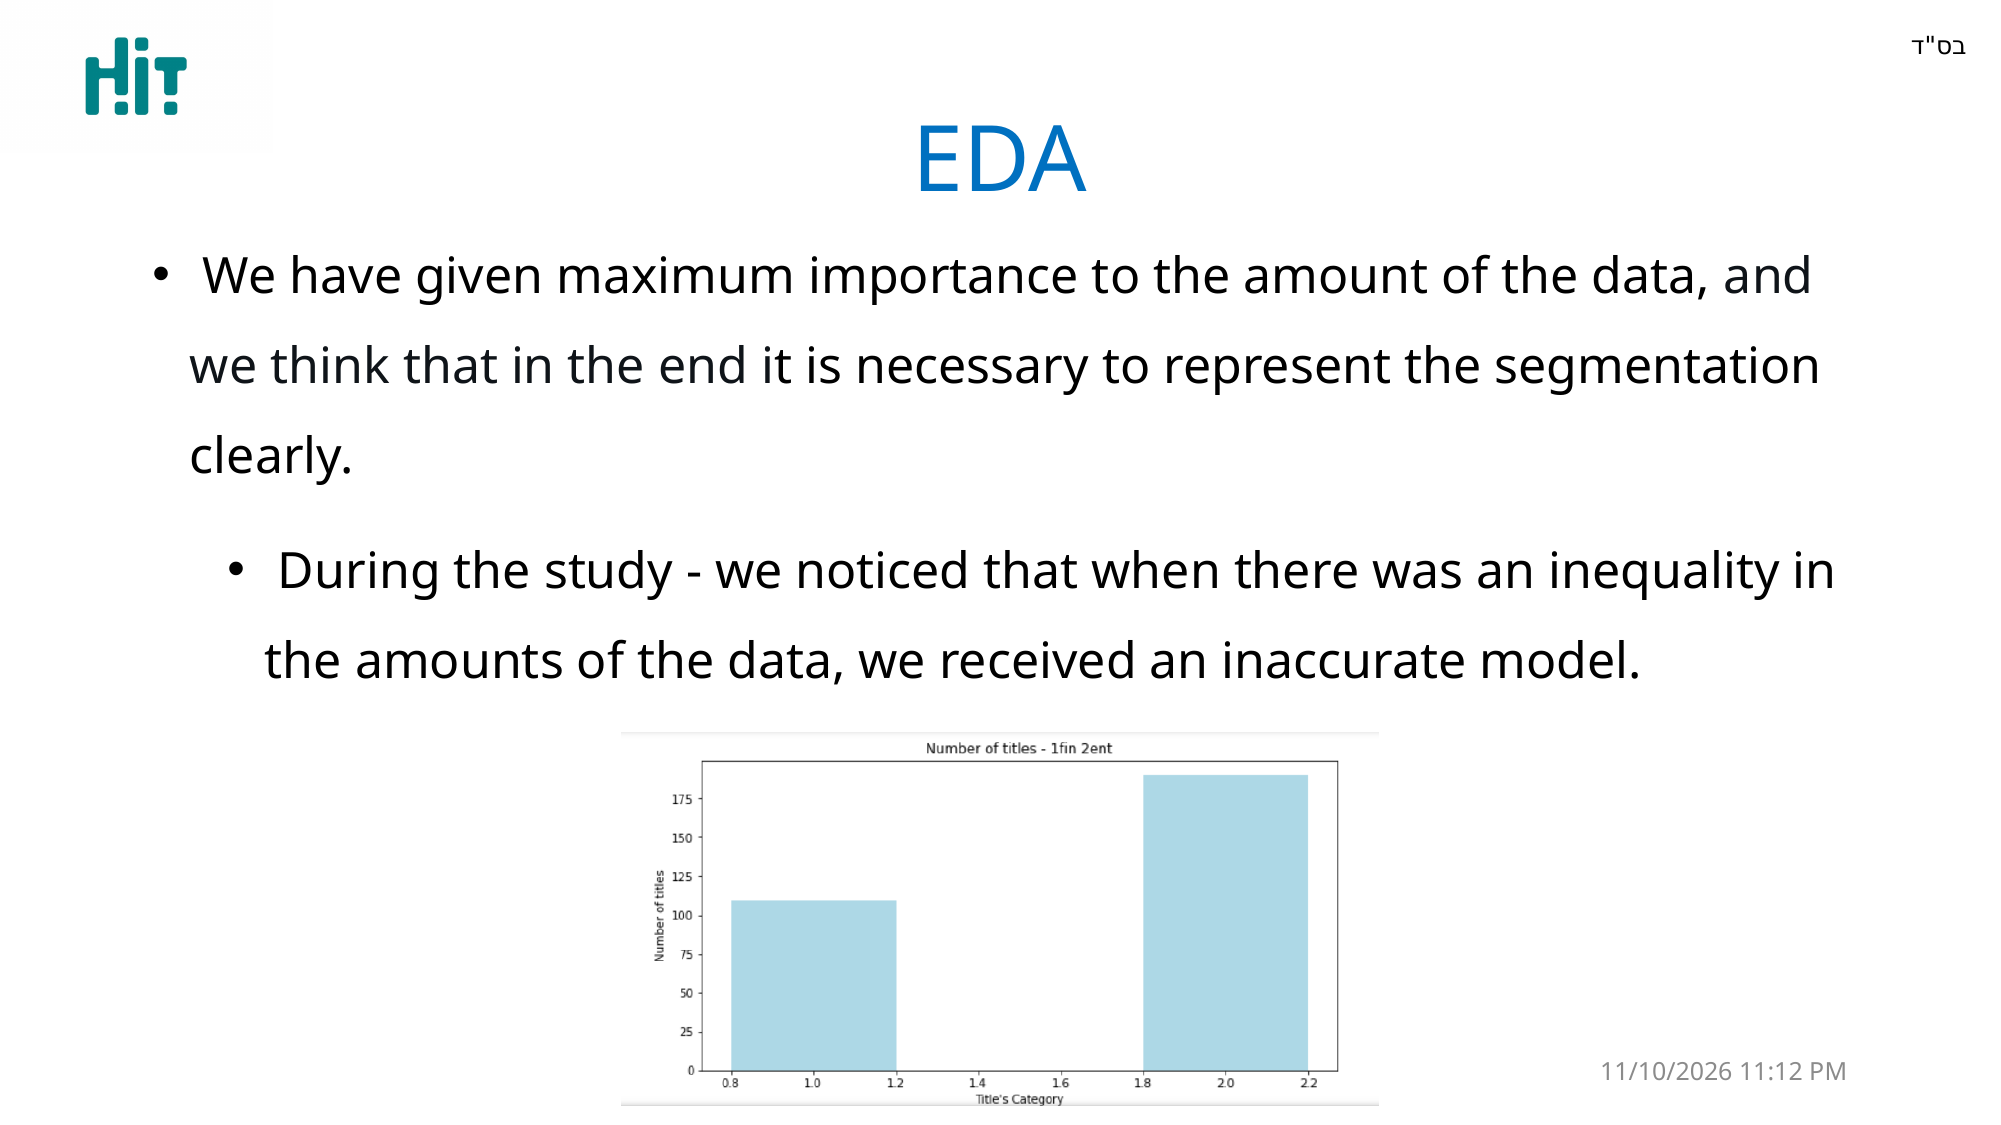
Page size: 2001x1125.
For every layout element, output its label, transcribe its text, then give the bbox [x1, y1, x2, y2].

picture [0, 0, 273, 153]
slide_number 30 יוני 22 [1412, 1042, 1863, 1103]
list We have given maximum importance to the amount of the data, and we think that in the end it is necessary to represent the segmentation clearly. During the study - we noticed that when there was an inequality in the amounts of the data, we received an inaccurate model. [137, 205, 1863, 920]
picture [621, 732, 1379, 1106]
title EDA [137, 53, 1863, 205]
